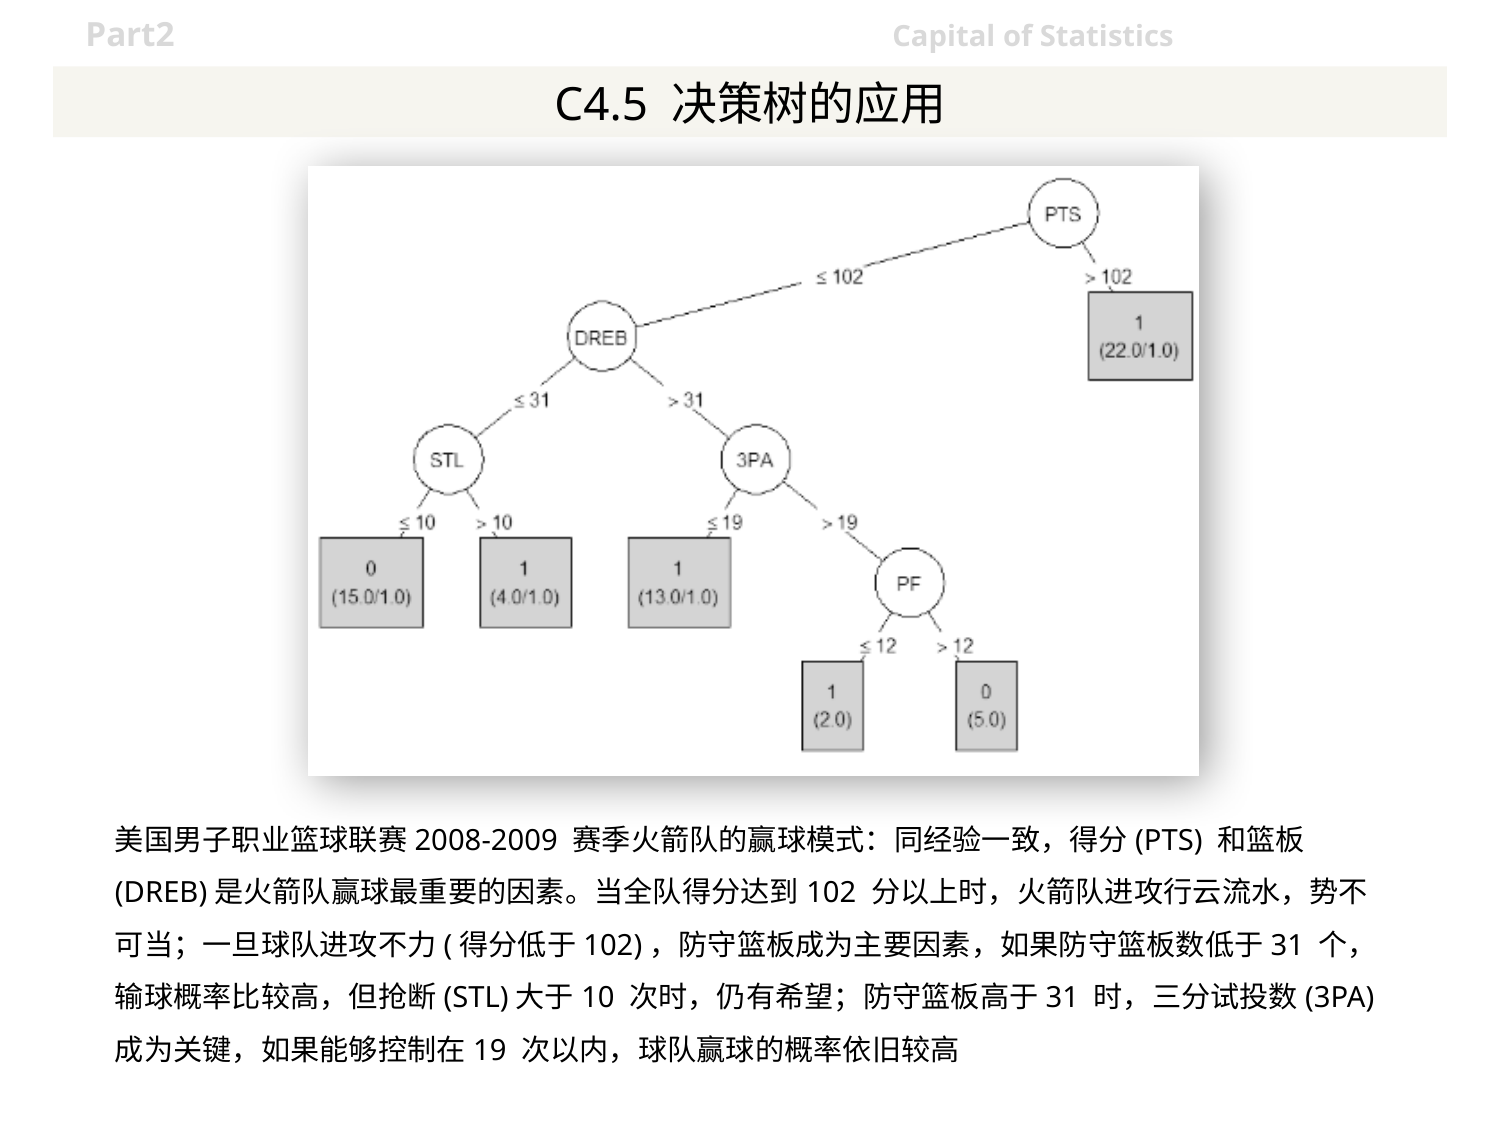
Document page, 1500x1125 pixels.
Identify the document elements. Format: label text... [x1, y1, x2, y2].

picture [307, 166, 1199, 776]
text_box 美国男子职业篮球联赛2008-2009 赛季火箭队的赢球模式：同经验一致，得分(PTS) 和篮板(DREB)是火箭队赢球最重要的因素。当全队得分达到102 分以上时，火箭队进攻行云流水，势不可当；一旦球队进攻不力(得分低于102)，防守篮板成为主要因素，如果防守篮板数低于31 个，输球概率比较高，但抢断(STL)大于10 次时，仍有希望；防守篮板高于31 时，三分试投数(3PA) 成为关键，如果能够控制在19 次以内，球队赢球的概率依旧较高 [100, 796, 1412, 1074]
title C4.5 决策树的应用 [53, 66, 1447, 138]
